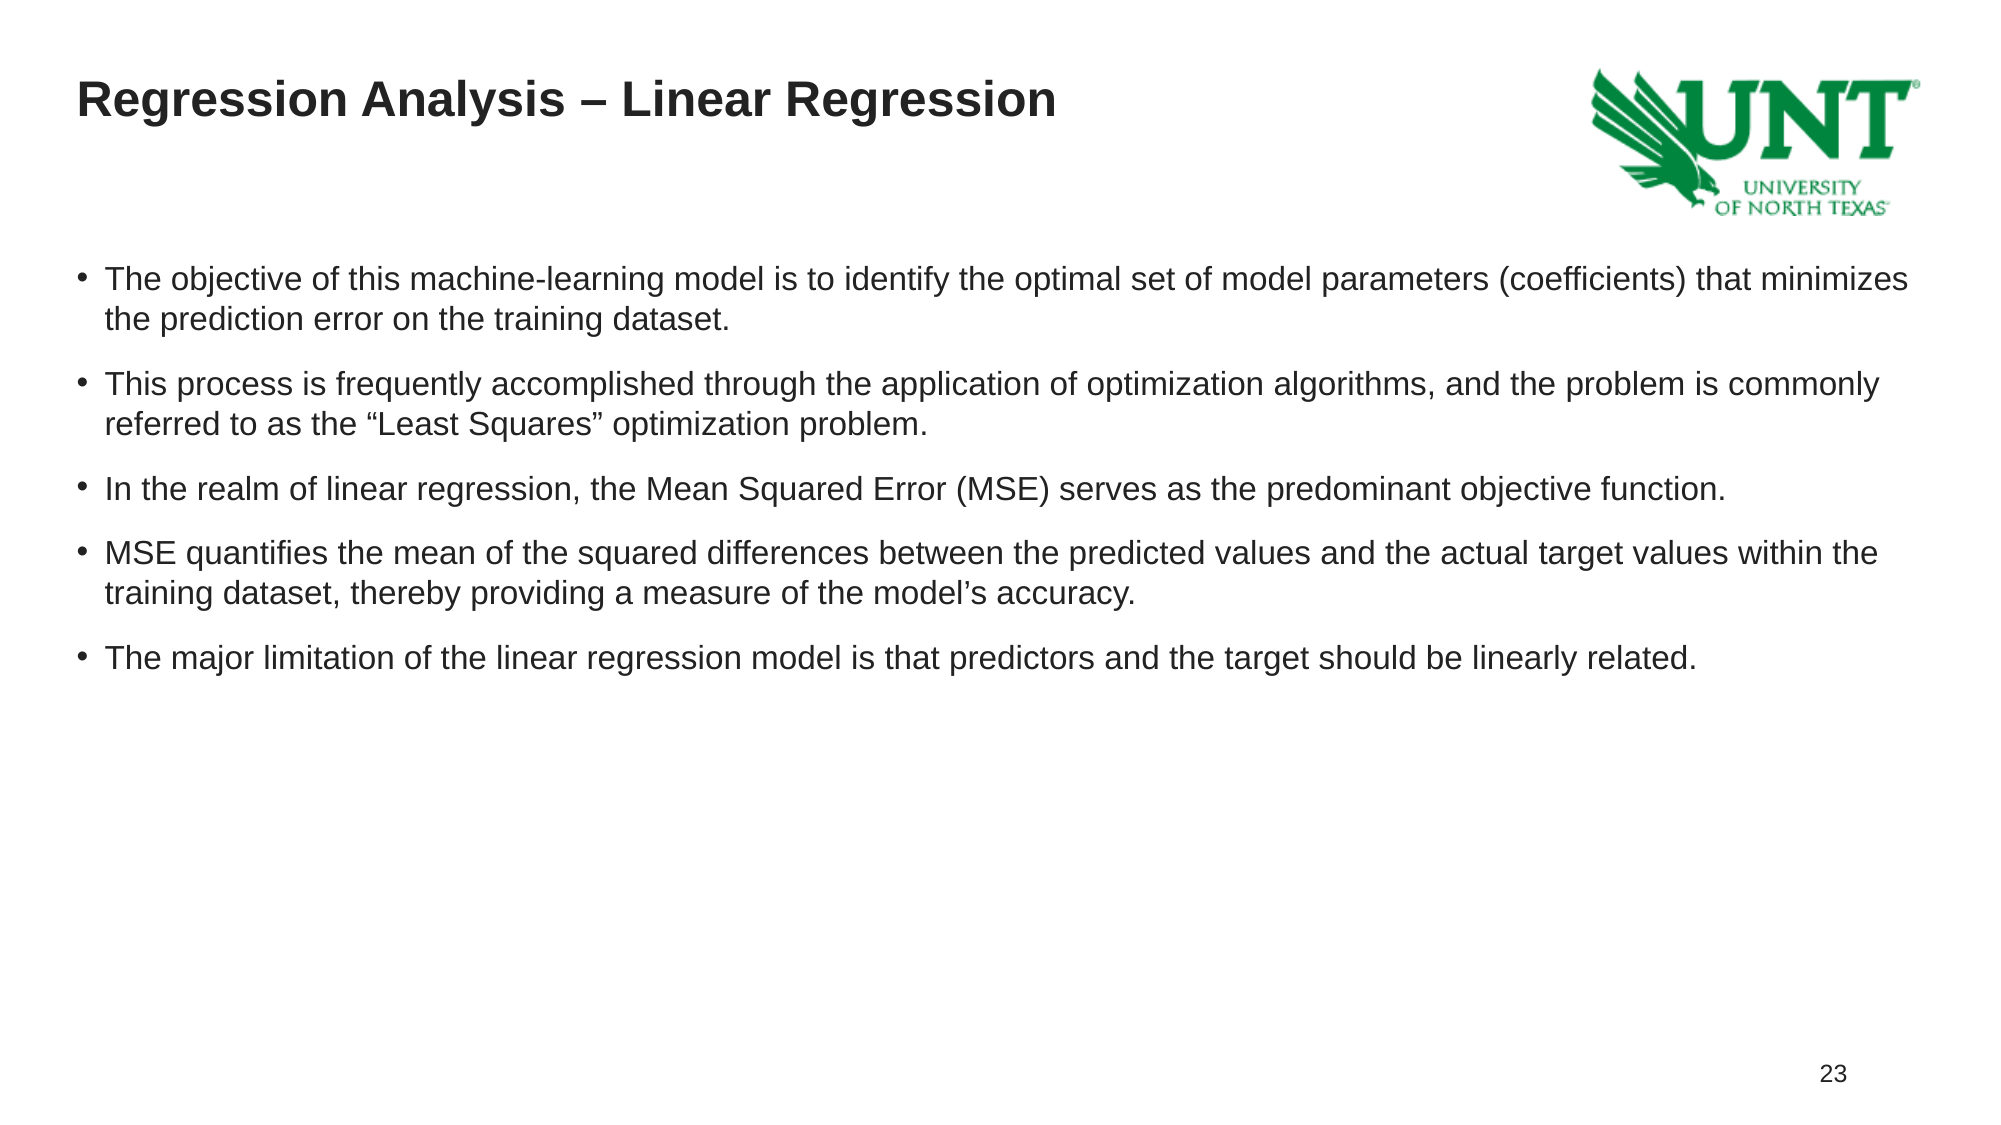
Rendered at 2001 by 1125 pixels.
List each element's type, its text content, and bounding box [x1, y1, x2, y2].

slide_number #22 [1782, 1042, 1863, 1103]
title Regression Analysis – Linear Regression [76, 66, 1547, 218]
picture [1590, 67, 1922, 216]
list The objective of this machine-learning model is to identify the optimal set of model parameters (coefficients) that minimizes the prediction error on the training dataset. This process is frequently accomplished through the application of optimization algorithms, and the problem is commonly referred to as the “Least Squares” optimization problem. In the realm of linear regression, the Mean Squared Error (MSE) serves as the predominant objective function. MSE quantifies the mean of the squared differences between the predicted values and the actual target values within the training dataset, thereby providing a measure of the model’s accuracy. The major limitation of the linear regression model is that predictors and the target should be linearly related. [76, 257, 1922, 1034]
